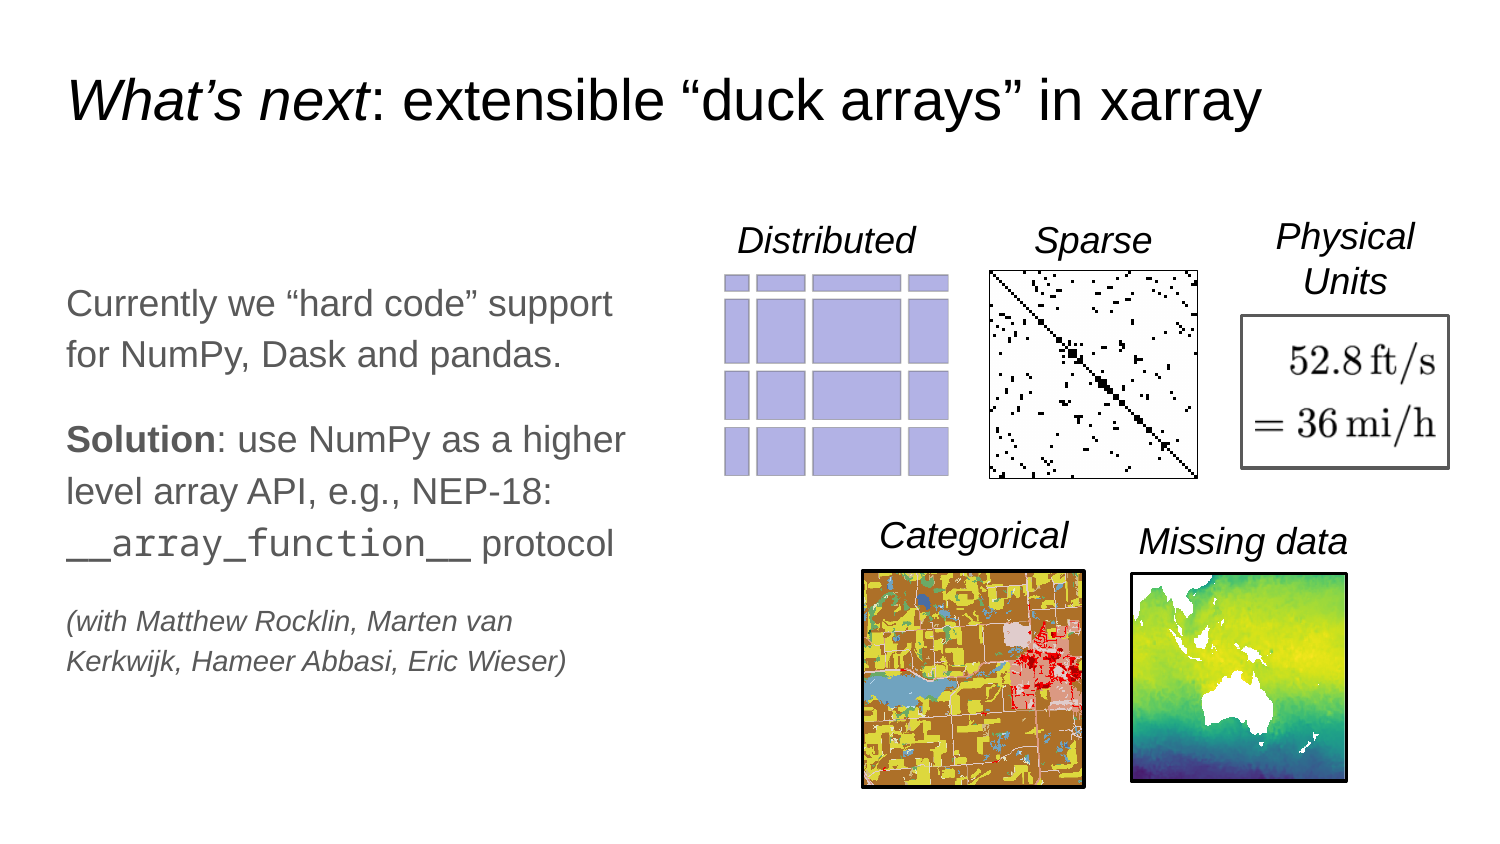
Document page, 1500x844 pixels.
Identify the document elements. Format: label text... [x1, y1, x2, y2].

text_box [989, 200, 1198, 479]
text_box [858, 496, 1089, 786]
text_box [718, 200, 949, 476]
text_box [1241, 196, 1450, 469]
text_box Currently we “hard code” support for NumPy, Dask and pandas. Solution: use NumPy as a higher level array API, e.g., NEP-18: __array_function__ protocol (with Matthew Rocklin, Marten van Kerkwijk, Hameer Abbasi, Eric Wieser) [51, 176, 644, 773]
title What’s next: extensible “duck arrays” in xarray [51, 47, 1449, 176]
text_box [1120, 502, 1367, 780]
